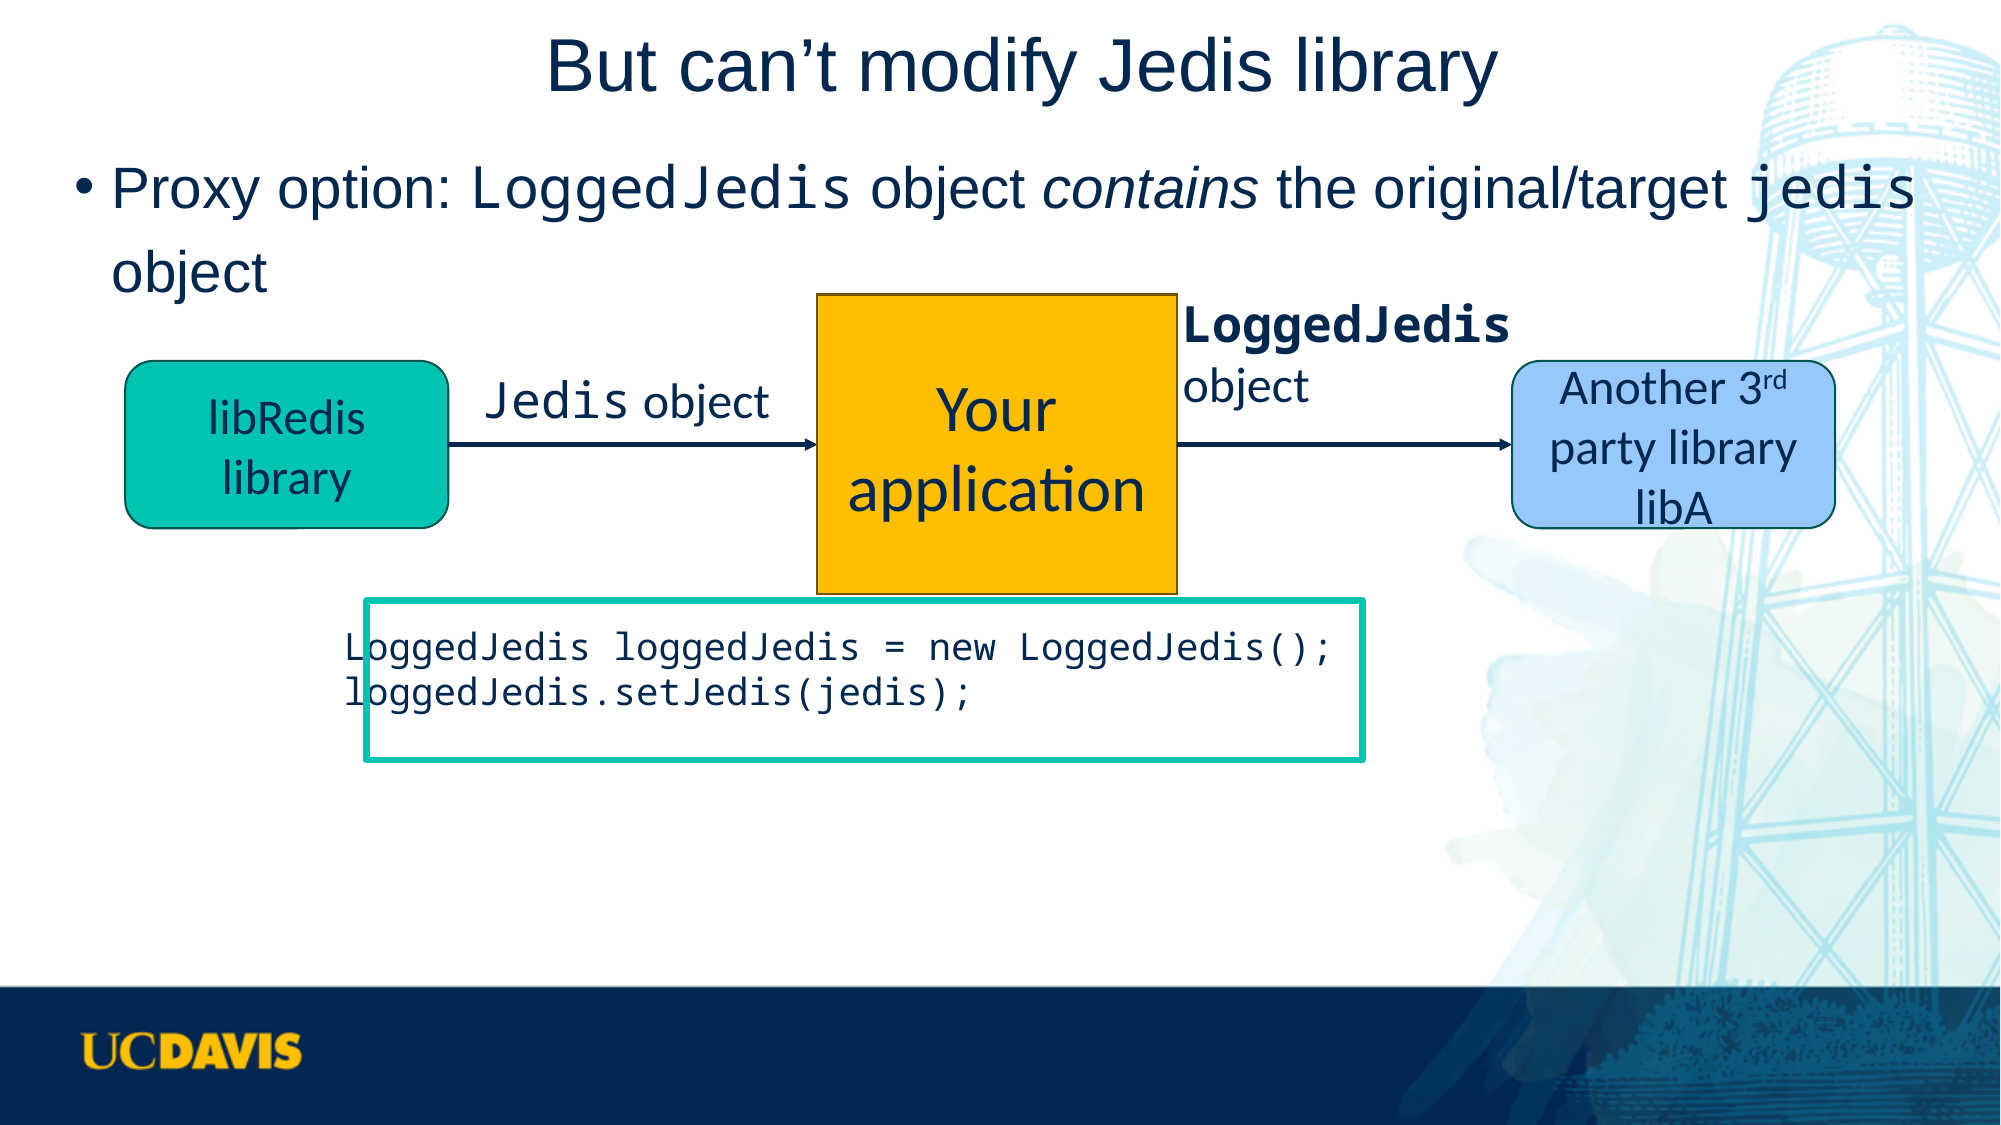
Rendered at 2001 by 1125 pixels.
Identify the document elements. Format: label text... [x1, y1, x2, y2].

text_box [125, 285, 1836, 639]
list Proxy option: LoggedJedis object contains the original/target jedis object [59, 128, 1938, 985]
picture [0, 0, 2001, 1125]
text_box LoggedJedis loggedJedis = new LoggedJedis(); loggedJedis.setJedis(jedis); [328, 639, 366, 720]
text_box [366, 639, 1363, 761]
title But can’t modify Jedis library [0, 0, 2000, 115]
